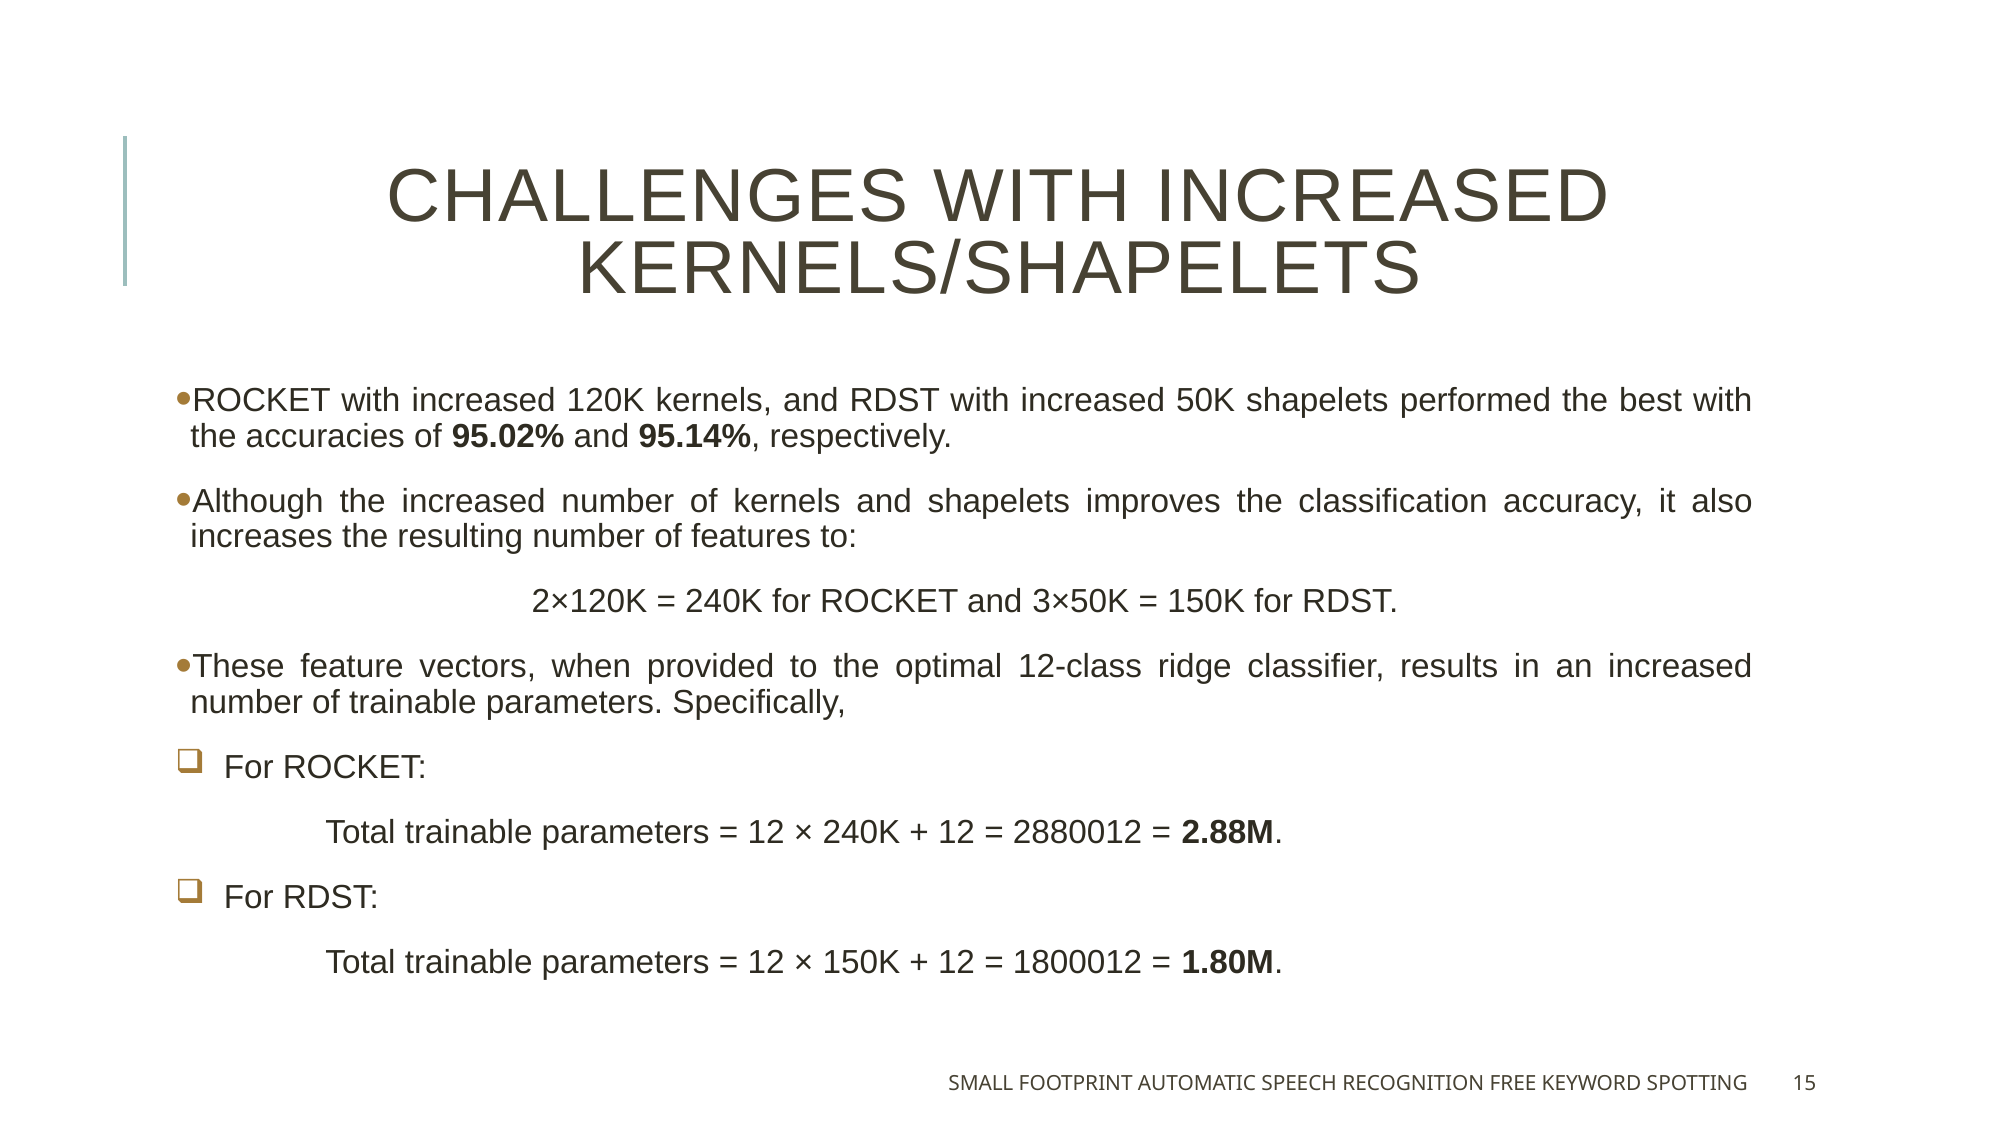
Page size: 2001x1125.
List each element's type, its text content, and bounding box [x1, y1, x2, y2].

footer Small footprint automatic speech recognition free keyword spotting [794, 1061, 1763, 1107]
list ROCKET with increased 120K kernels, and RDST with increased 50K shapelets performed the best with the accuracies of 95.02% and 95.14%, respectively. Although the increased number of kernels and shapelets improves the classification accuracy, it also increases the resulting number of features to: 2×120K = 240K for ROCKET and 3×50K = 150K for RDST. These feature vectors, when provided to the optimal 12-class ridge classifier, results in an increased number of trainable parameters. Specifically, For ROCKET: Total trainable parameters = 12 × 240K + 12 = 2880012 = 2.88M. For RDST: Total trainable parameters = 12 × 150K + 12 = 1800012 = 1.80M. [168, 375, 1763, 1035]
title Challenges with increased kernels/shapelets [128, 109, 1872, 362]
slide_number 15 [1777, 1061, 1938, 1107]
